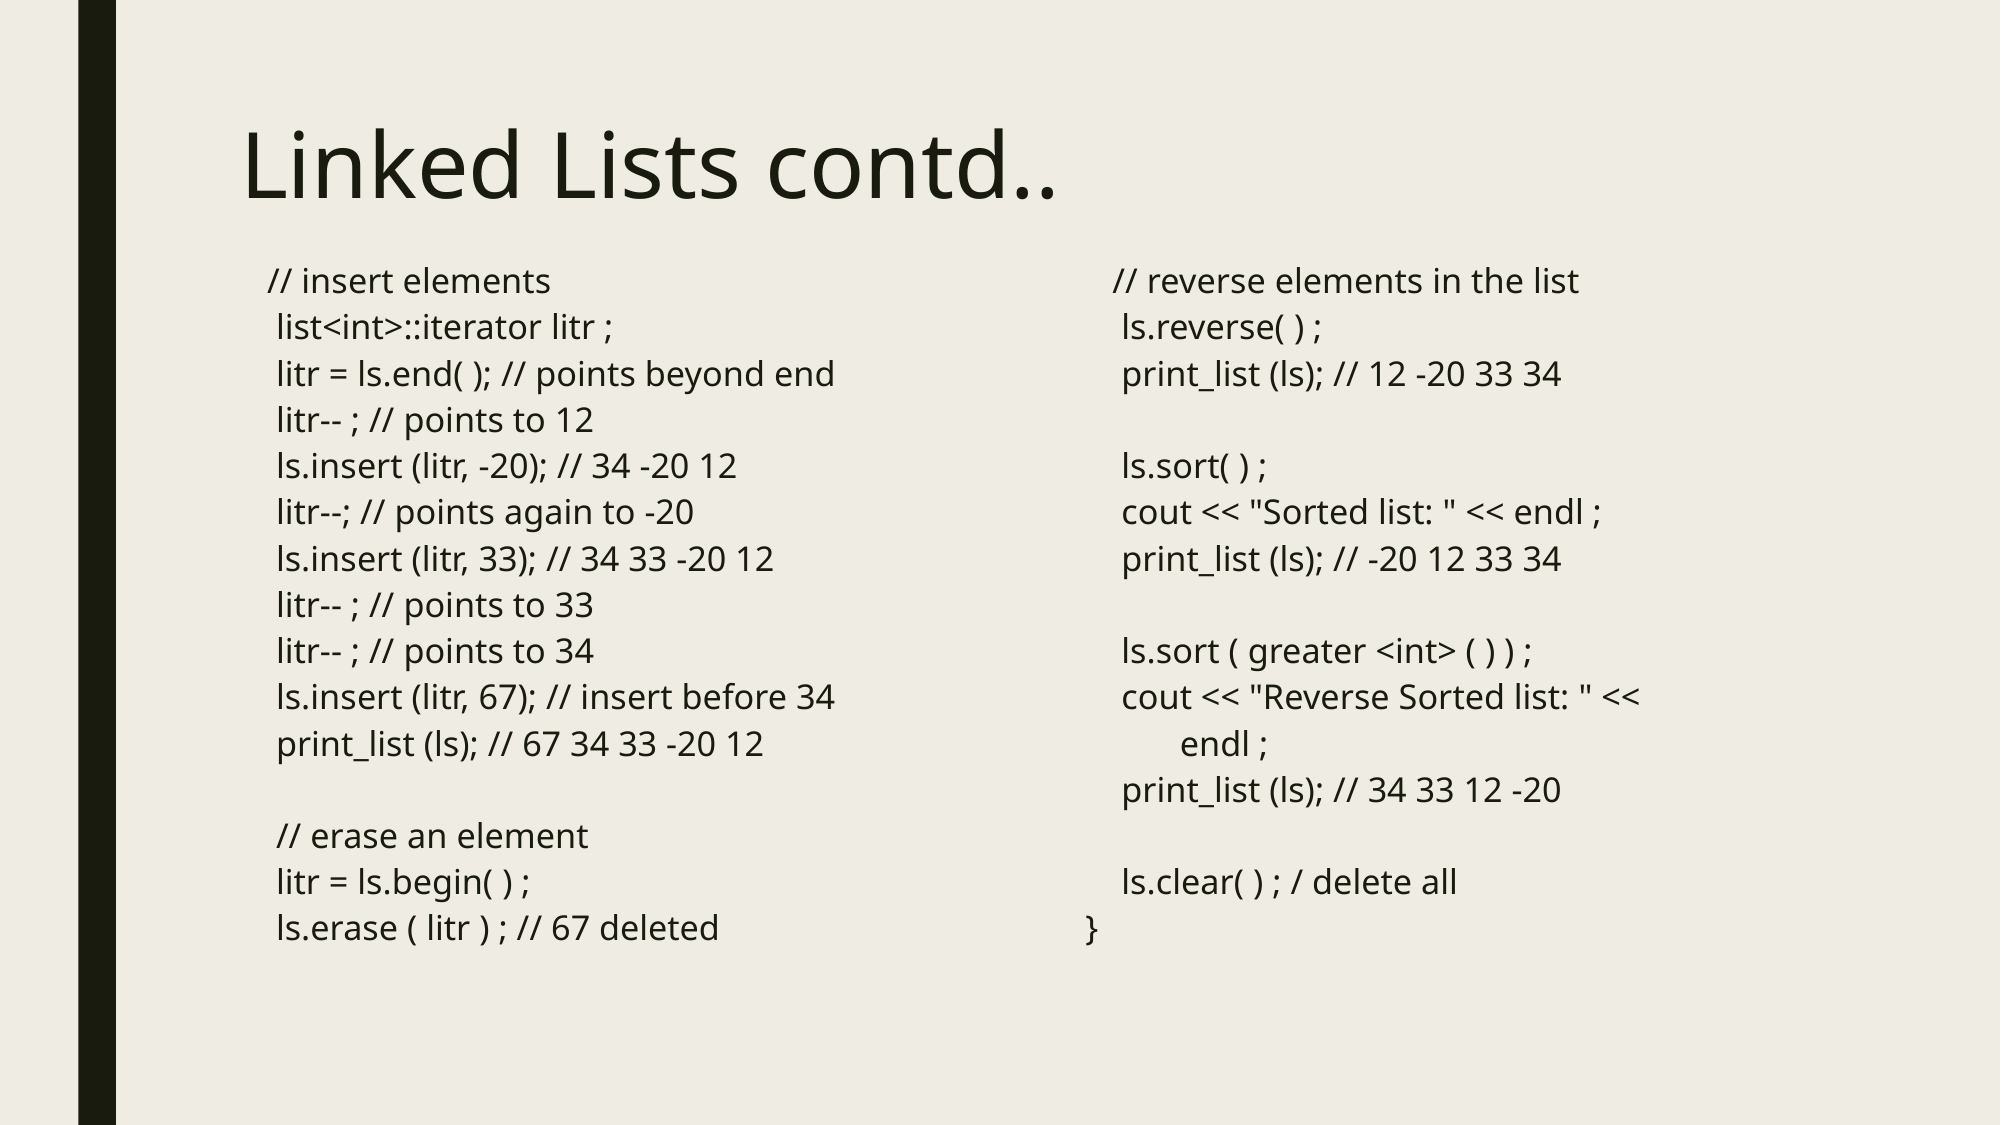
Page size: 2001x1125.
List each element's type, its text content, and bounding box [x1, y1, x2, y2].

title Linked Lists contd.. [225, 112, 1800, 232]
list // insert elements list<int>::iterator litr ; litr = ls.end( ); // points beyond end litr-- ; // points to 12 ls.insert (litr, -20); // 34 -20 12 litr--; // points again to -20 ls.insert (litr, 33); // 34 33 -20 12 litr-- ; // points to 33 litr-- ; // points to 34 ls.insert (litr, 67); // insert before 34 print_list (ls); // 67 34 33 -20 12 // erase an element litr = ls.begin( ) ; ls.erase ( litr ) ; // 67 deleted [225, 255, 1036, 963]
list // reverse elements in the list ls.reverse( ) ; print_list (ls); // 12 -20 33 34 ls.sort( ) ; cout << "Sorted list: " << endl ; print_list (ls); // -20 12 33 34 ls.sort ( greater <int> ( ) ) ; cout << "Reverse Sorted list: " << endl ; print_list (ls); // 34 33 12 -20 ls.clear( ) ; / delete all } [1070, 255, 1801, 963]
